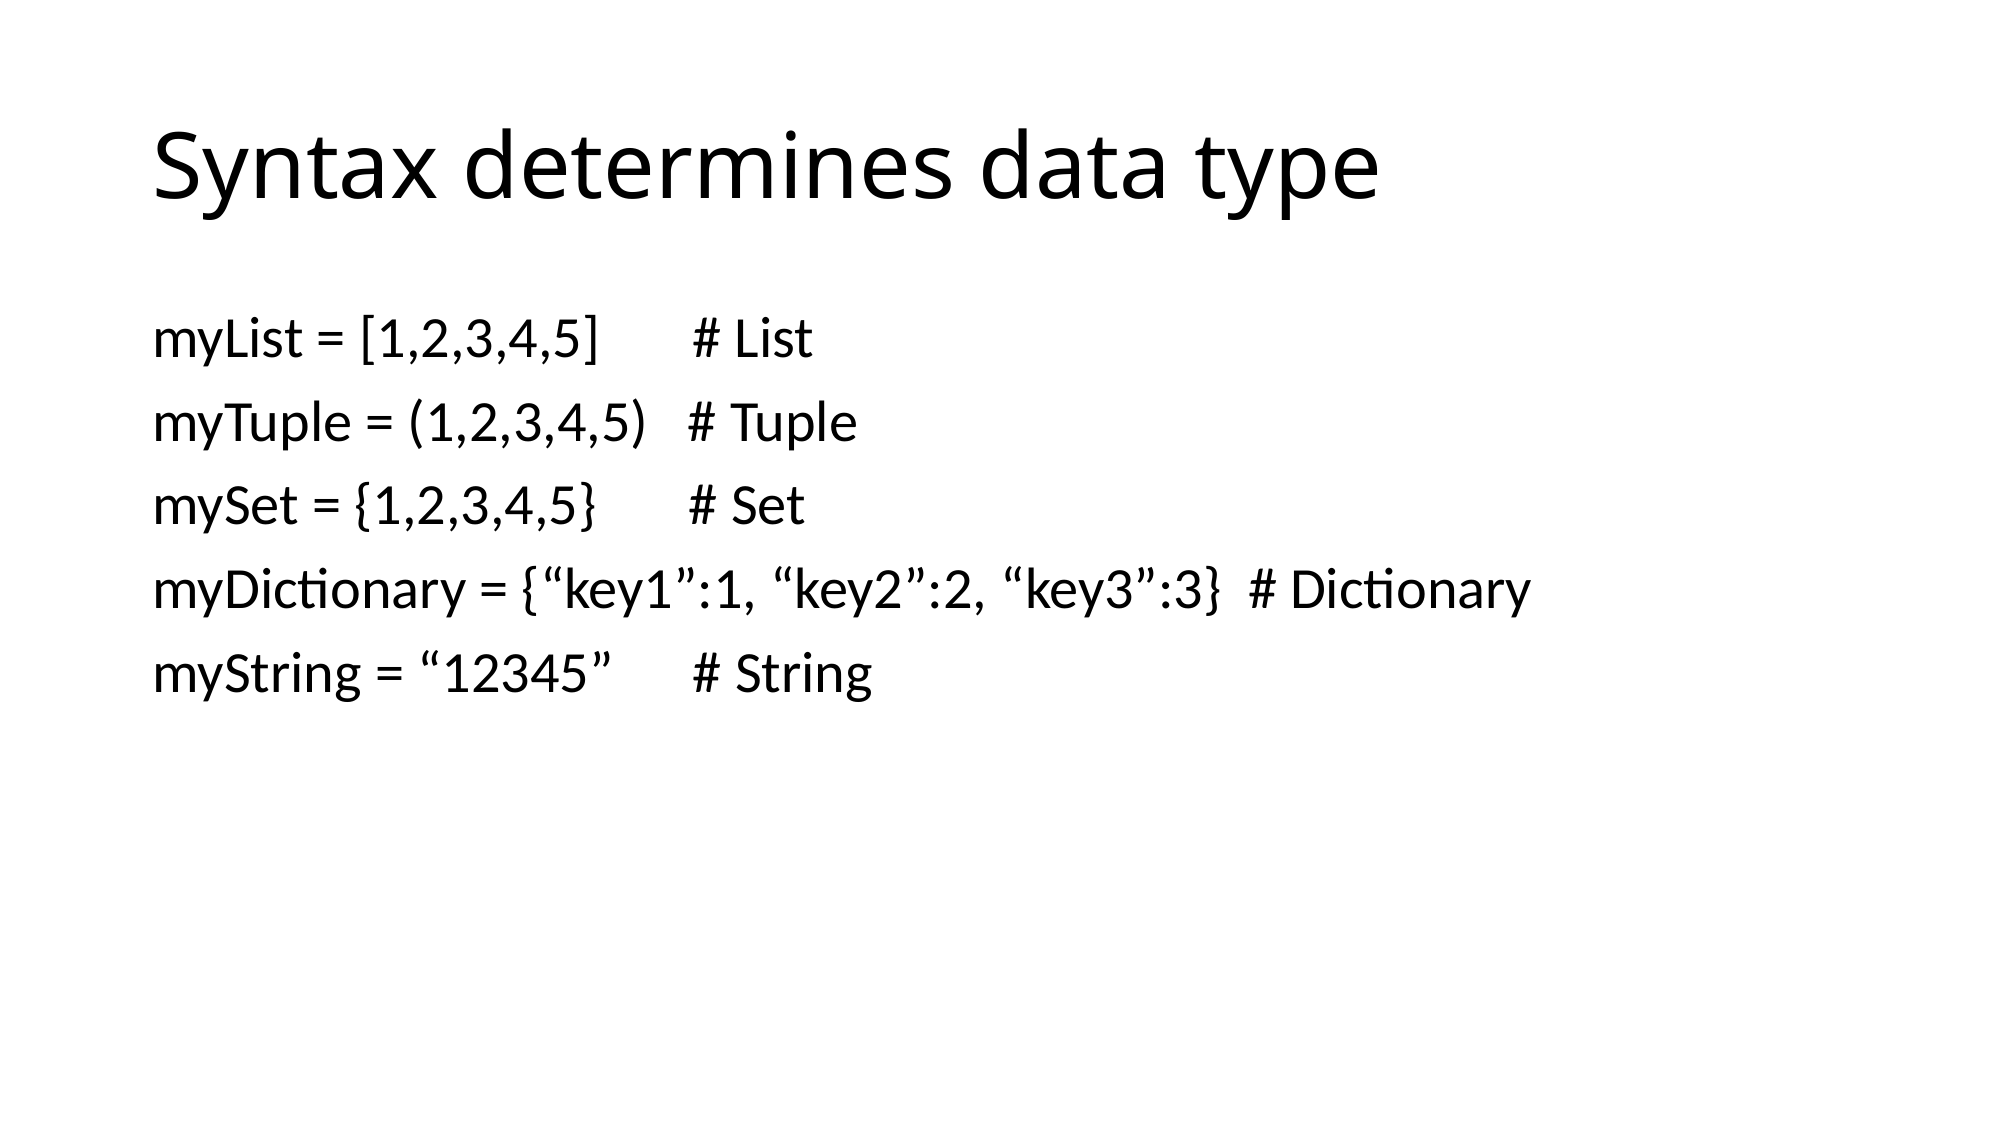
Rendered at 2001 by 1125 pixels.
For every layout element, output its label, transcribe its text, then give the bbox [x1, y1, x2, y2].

list myList = [1,2,3,4,5] # List myTuple = (1,2,3,4,5) # Tuple mySet = {1,2,3,4,5} # Set myDictionary = {“key1”:1, “key2”:2, “key3”:3} # Dictionary myString = “12345” # String [137, 299, 1863, 1014]
title Syntax determines data type [137, 59, 1863, 278]
